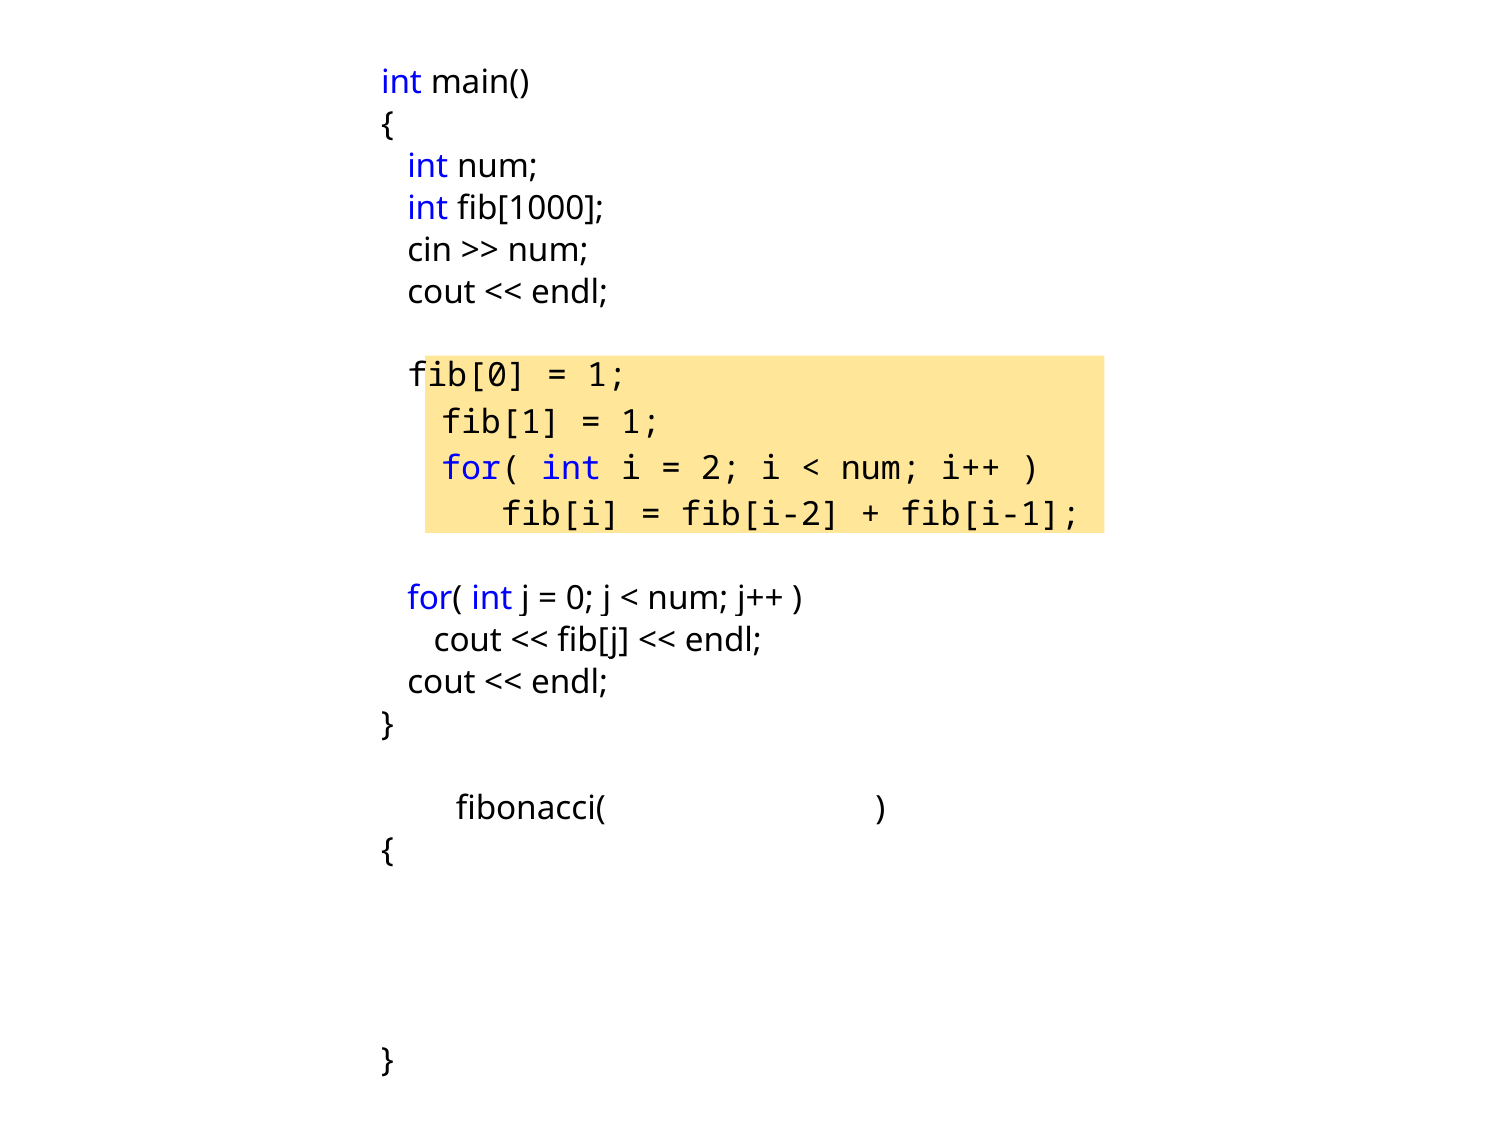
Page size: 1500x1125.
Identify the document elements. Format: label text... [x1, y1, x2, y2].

list int main() { int num; int fib[1000]; cin >> num; cout << endl; fib[0] = 1; fib[1] = 1; for( int i = 2; i < num; i++ ) fib[i] = fib[i-2] + fib[i-1]; for( int j = 0; j < num; j++ ) cout << fib[j] << endl; cout << endl; } void fibonacci( int num, int fib[] ) { fib[0] = 1; fib[1] = 1; for( int i = 2; i < num; i++ ) fib[i] = fib[i-2] + fib[i-1]; } [365, 60, 1135, 1095]
